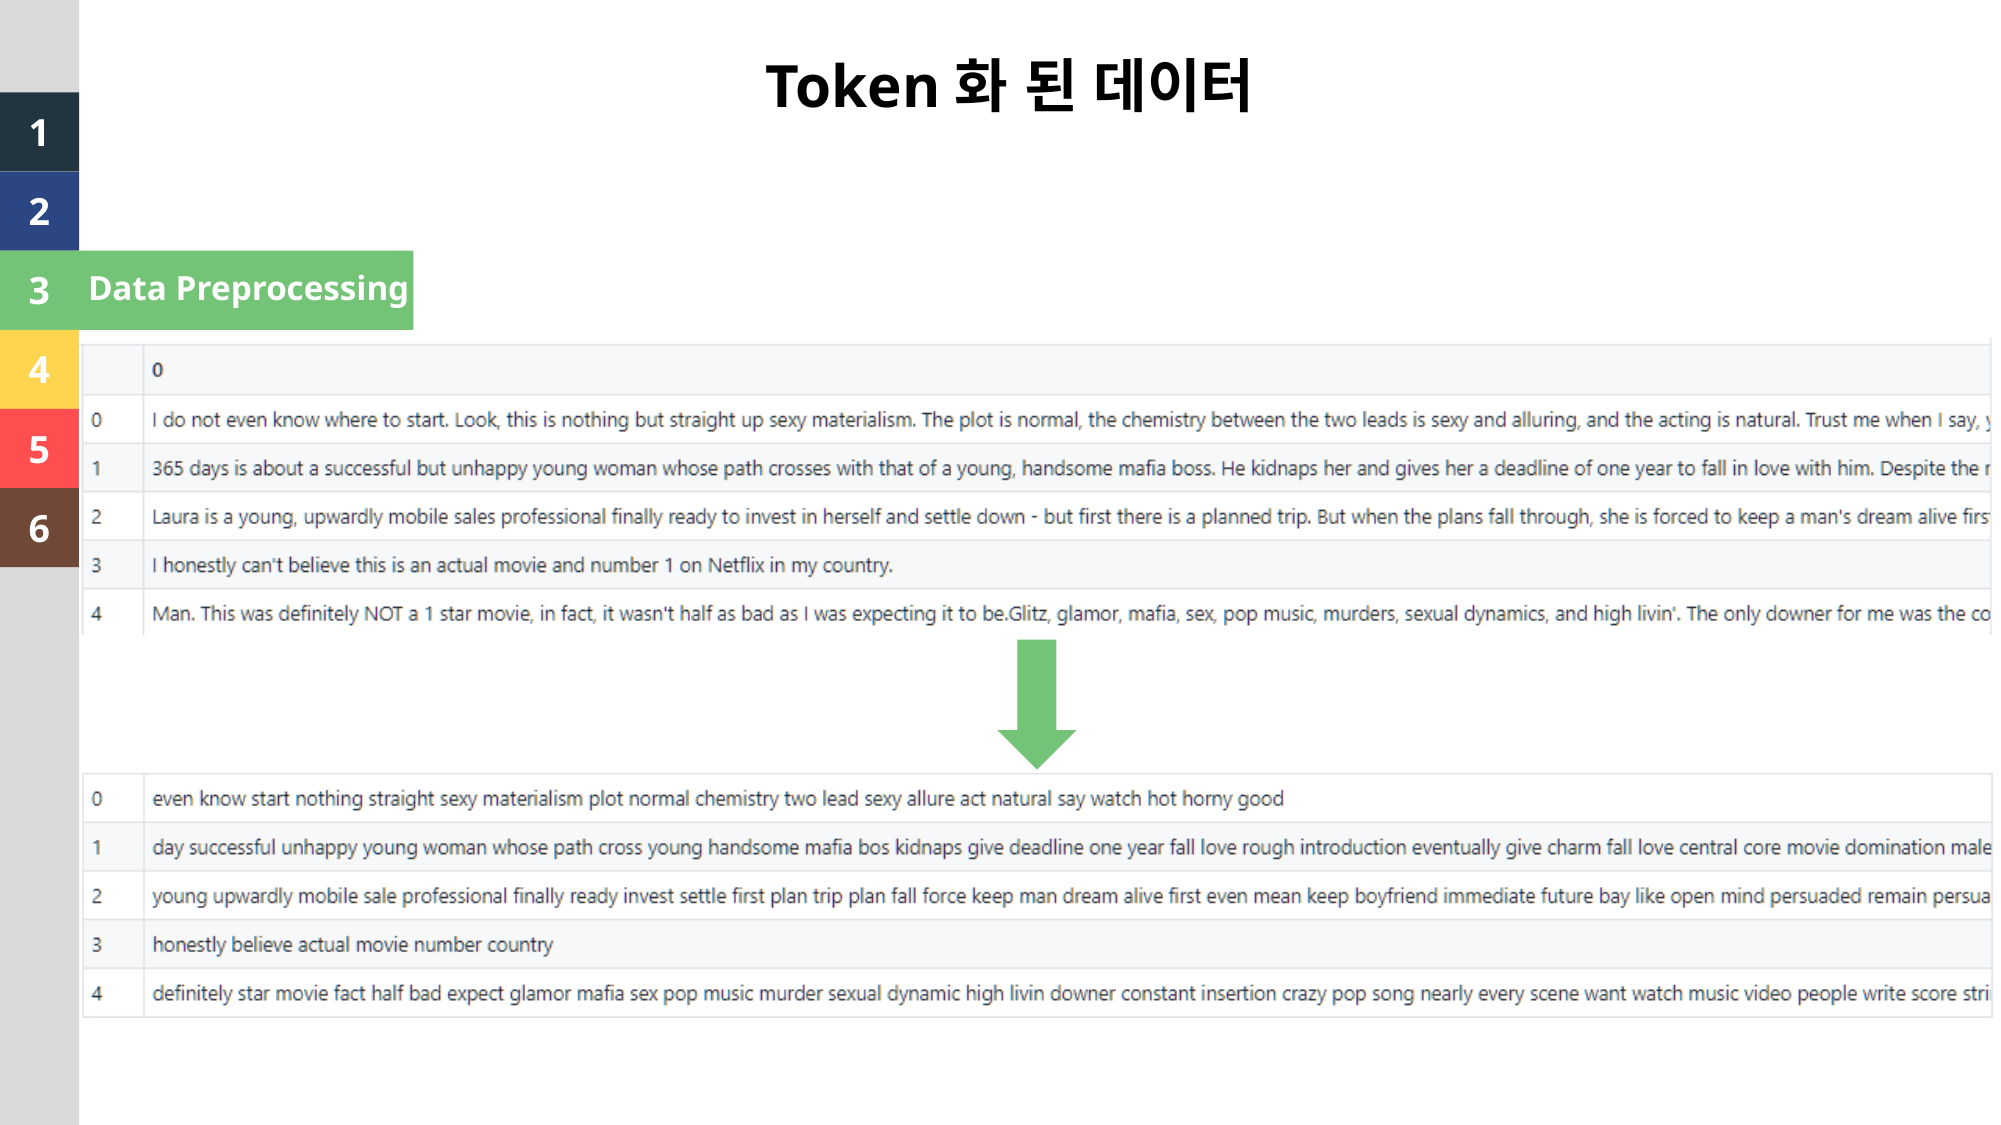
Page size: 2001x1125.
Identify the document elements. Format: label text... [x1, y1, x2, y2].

text_box [0, 250, 414, 331]
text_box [0, 171, 80, 251]
text_box [0, 0, 80, 91]
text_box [0, 329, 80, 408]
picture [81, 773, 1993, 1018]
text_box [0, 488, 79, 568]
text_box 1 [13, 101, 66, 162]
picture [79, 338, 1995, 636]
text_box [997, 639, 1077, 770]
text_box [0, 408, 79, 488]
text_box [0, 568, 80, 1125]
text_box 3 [13, 259, 66, 320]
text_box Token화 된 데이터 [751, 42, 1270, 127]
text_box [0, 91, 80, 171]
text_box Data Preprocessing [73, 259, 425, 315]
